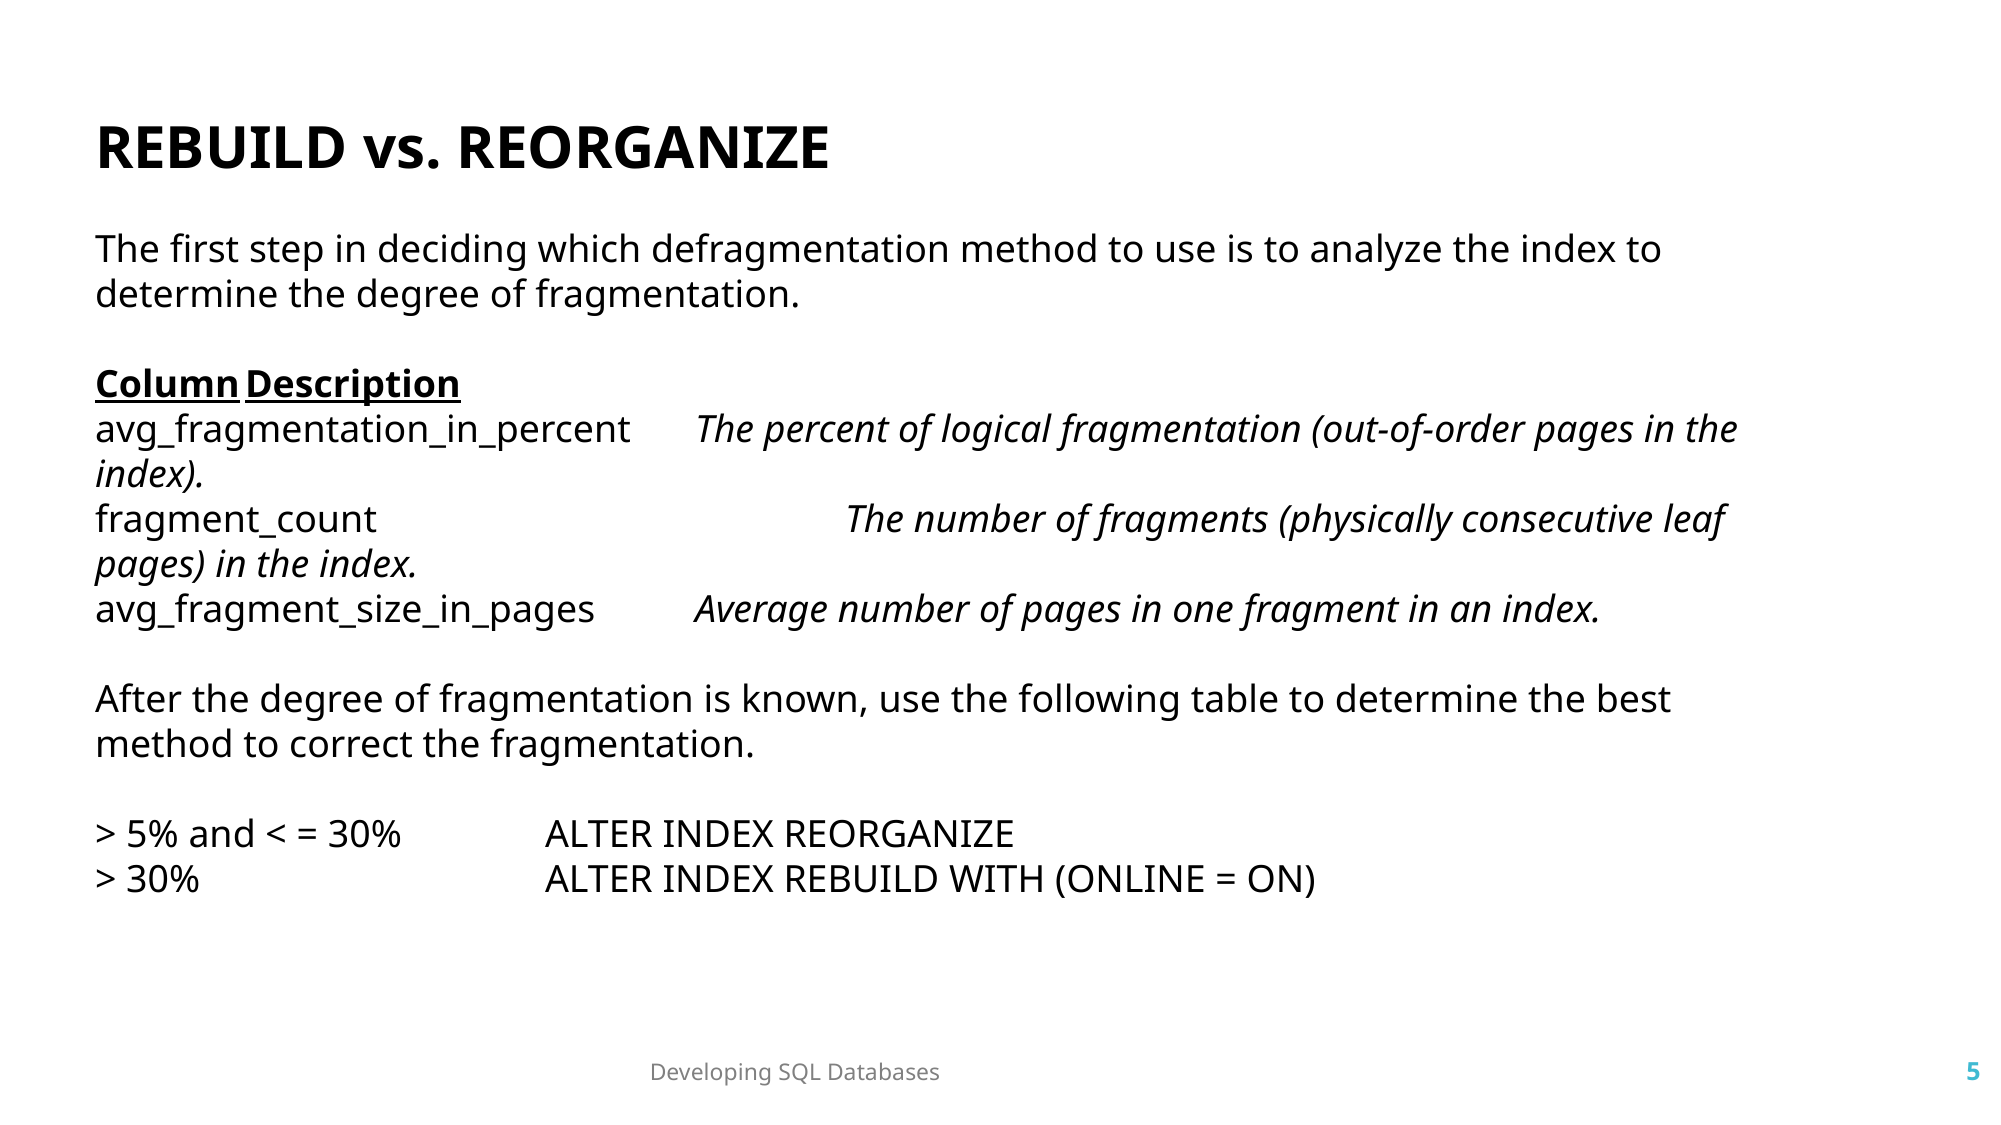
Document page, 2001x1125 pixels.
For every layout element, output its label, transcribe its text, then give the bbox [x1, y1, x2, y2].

text_box REBUILD vs. REORGANIZE The first step in deciding which defragmentation method to use is to analyze the index to determine the degree of fragmentation. Column Description avg_fragmentation_in_percent The percent of logical fragmentation (out-of-order pages in the index). fragment_count The number of fragments (physically consecutive leaf pages) in the index. avg_fragment_size_in_pages Average number of pages in one fragment in an index. After the degree of fragmentation is known, use the following table to determine the best method to correct the fragmentation. > 5% and < = 30% ALTER INDEX REORGANIZE > 30% ALTER INDEX REBUILD WITH (ONLINE = ON) [80, 102, 1783, 908]
footer Developing SQL Databases [634, 1042, 1605, 1103]
slide_number 5 [1744, 1042, 1996, 1103]
